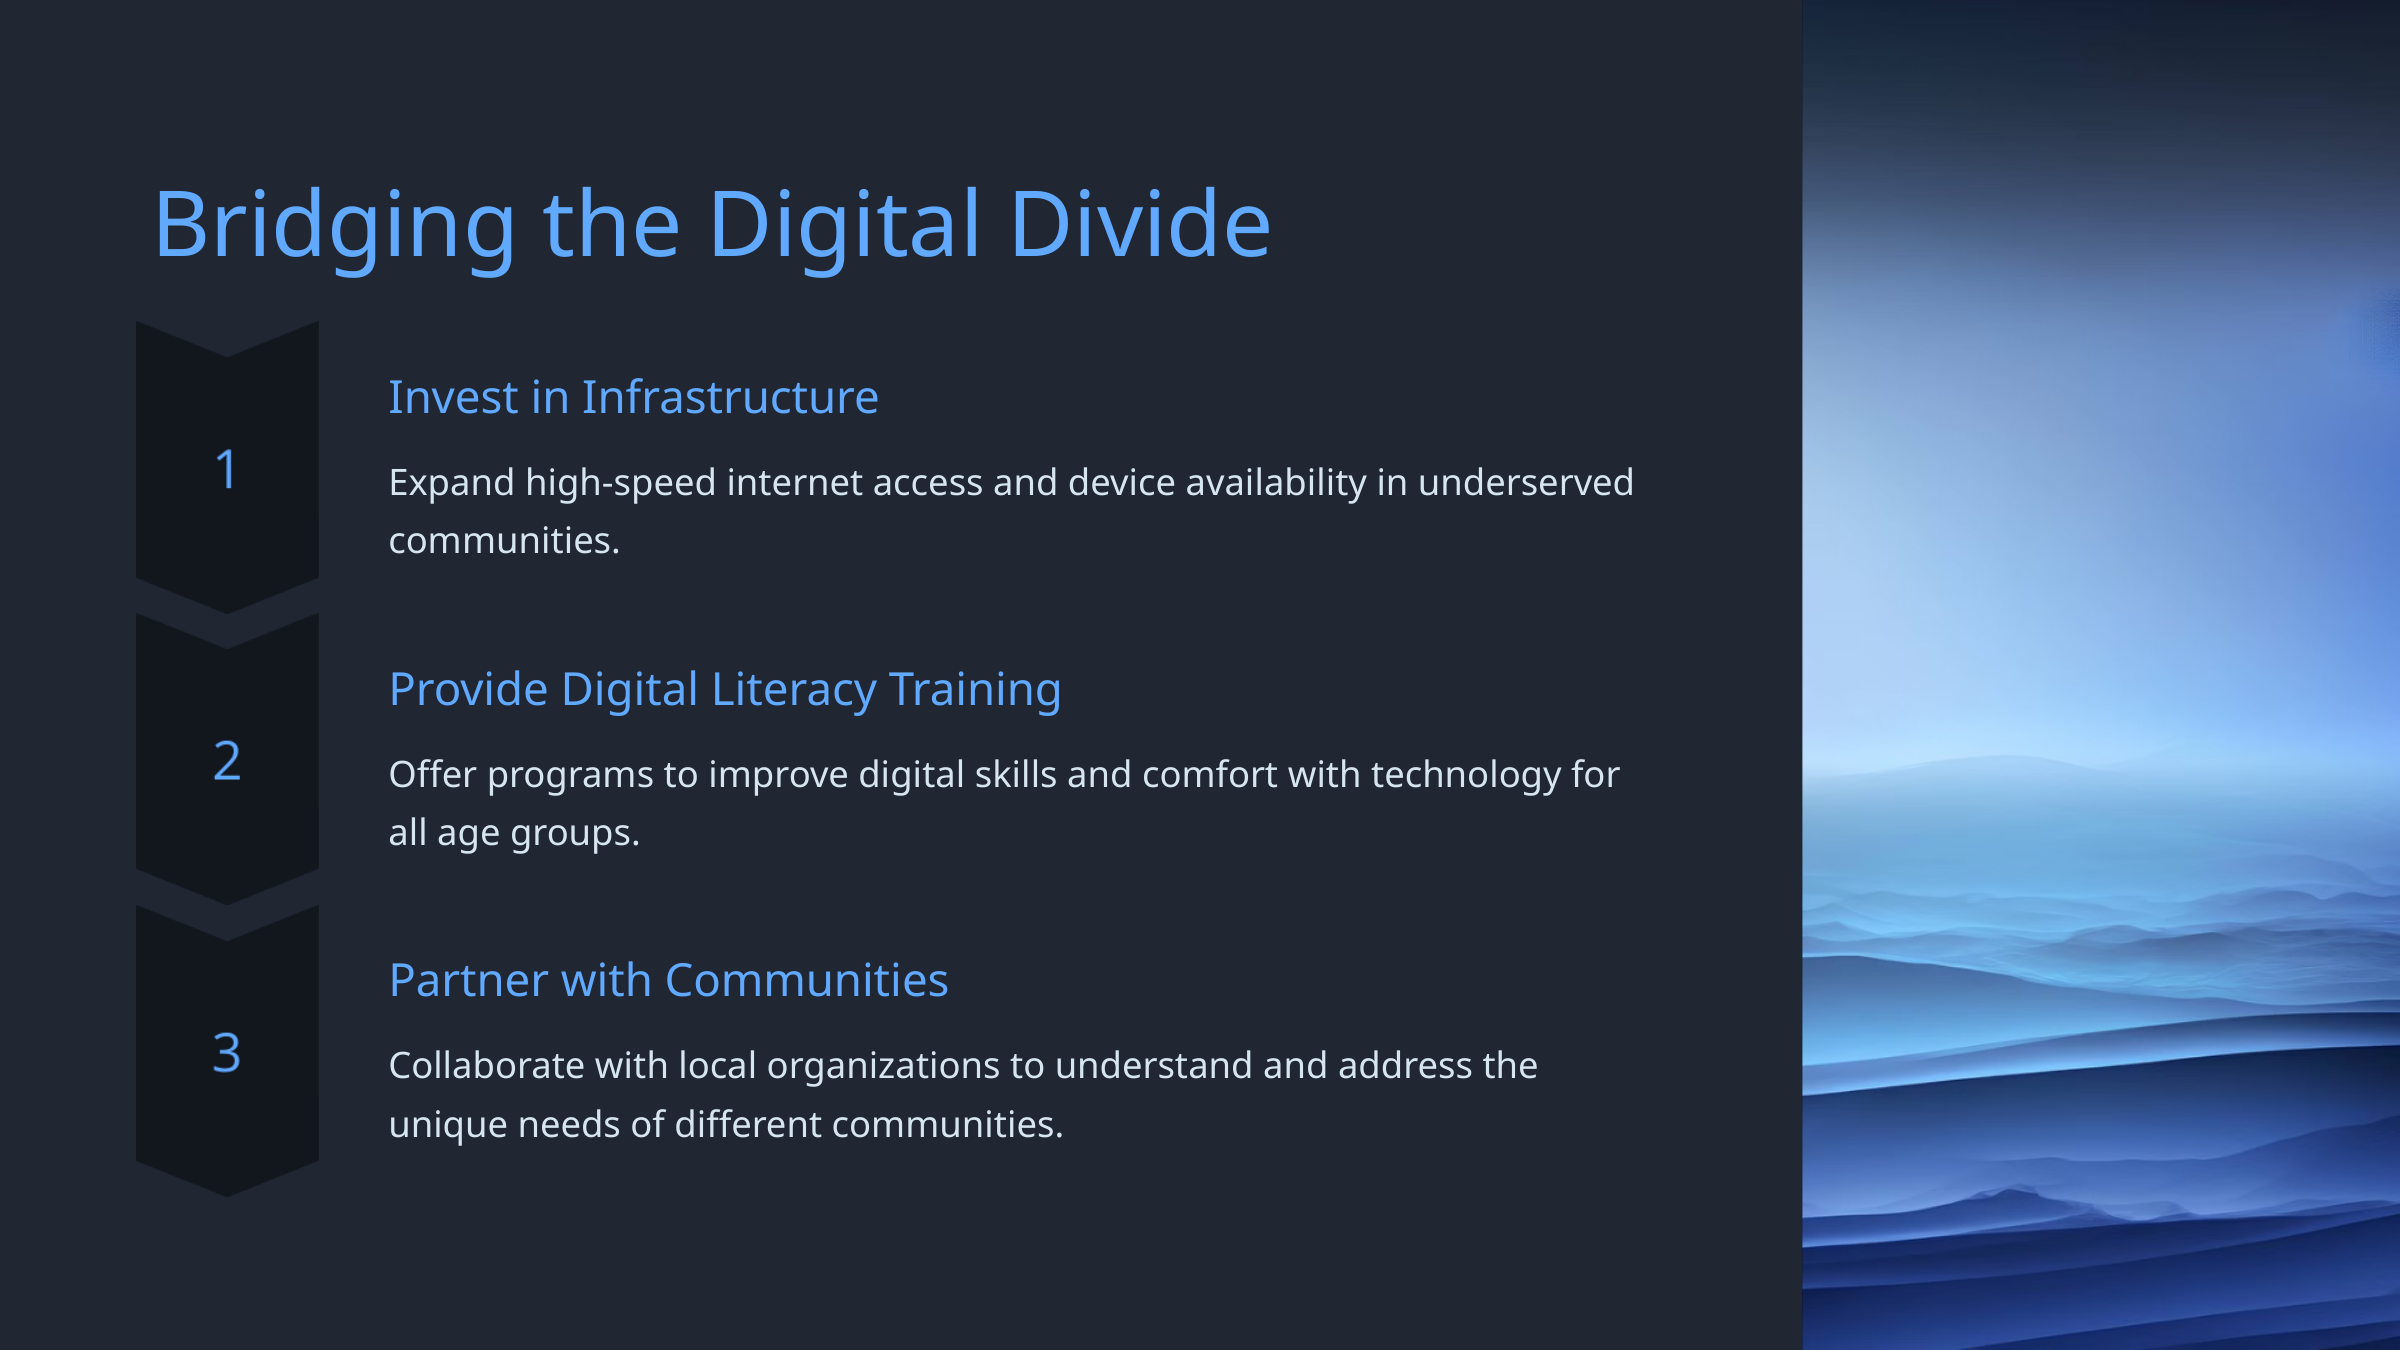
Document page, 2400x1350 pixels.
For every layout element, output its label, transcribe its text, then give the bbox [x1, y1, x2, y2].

text_box Bridging the Digital Divide [136, 153, 1268, 268]
text_box [0, 0, 1801, 1350]
text_box Collaborate with local organizations to understand and address the unique needs of different communities. [373, 1020, 1664, 1137]
picture [136, 321, 319, 1197]
text_box Invest in Infrastructure [373, 358, 873, 416]
picture [1801, 0, 2400, 1350]
text_box Partner with Communities [373, 941, 949, 999]
text_box Expand high-speed internet access and device availability in underserved communities. [373, 437, 1664, 554]
text_box Provide Digital Literacy Training [373, 649, 1075, 707]
text_box Offer programs to improve digital skills and comfort with technology for all age groups. [373, 728, 1664, 846]
